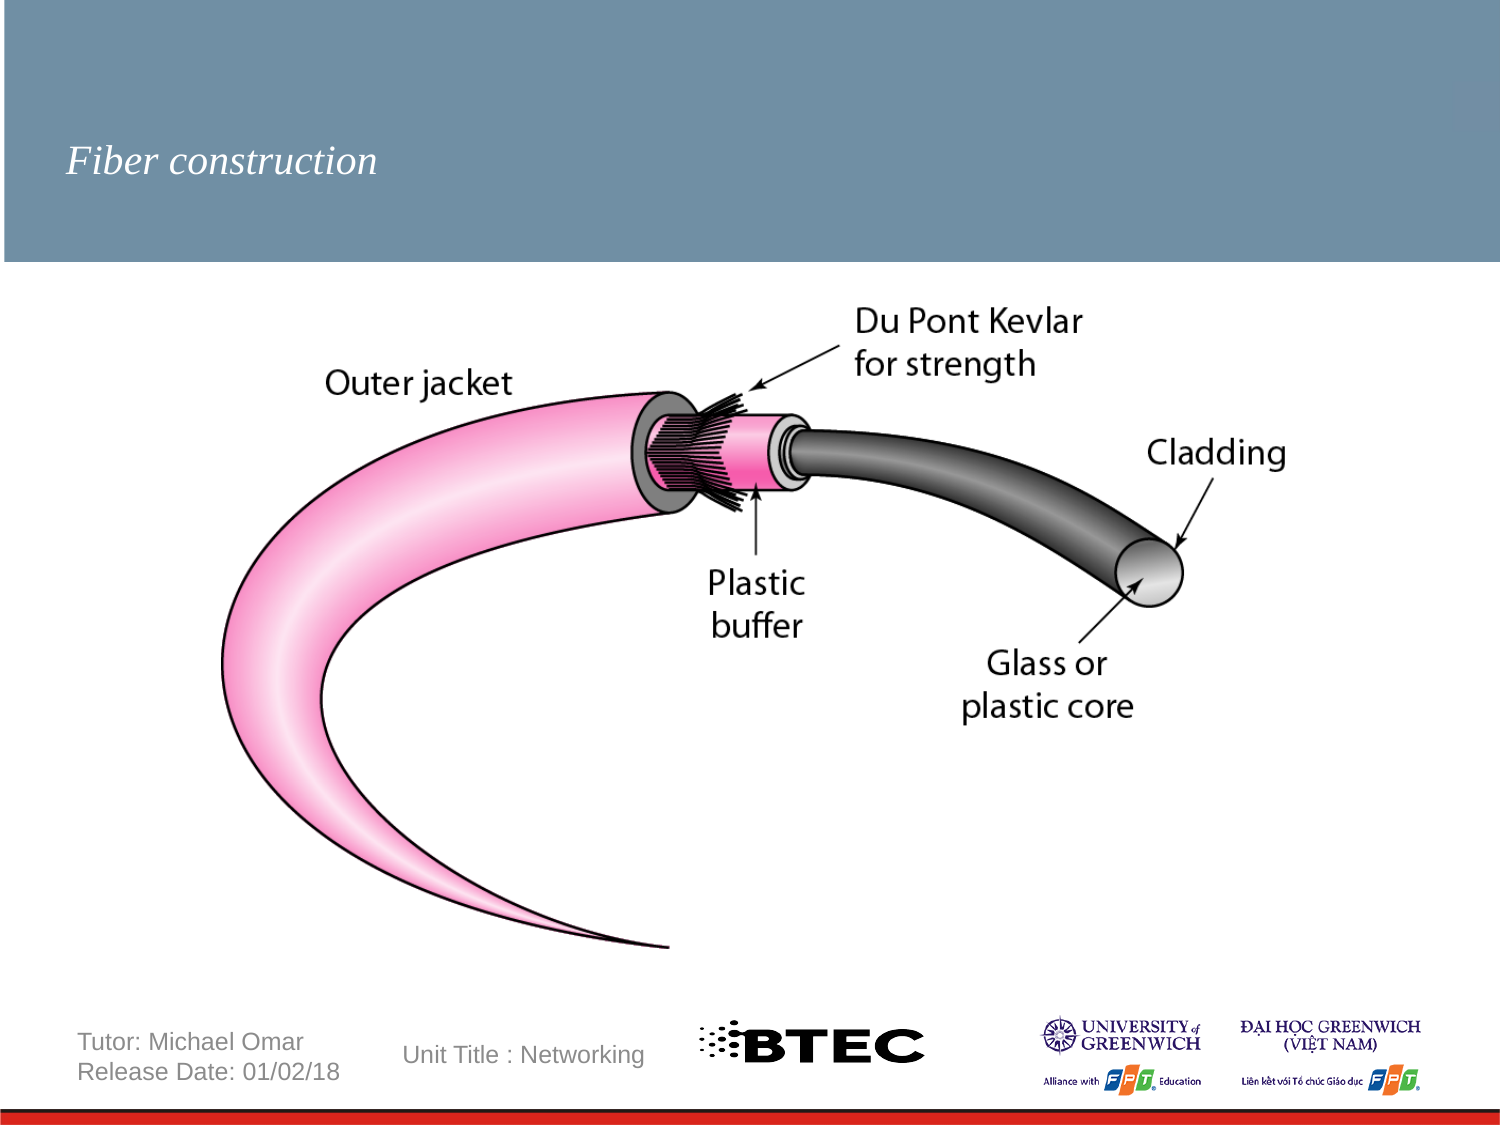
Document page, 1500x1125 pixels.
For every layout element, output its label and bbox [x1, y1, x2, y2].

picture [1037, 1012, 1425, 1102]
picture [699, 1020, 925, 1063]
picture [221, 302, 1288, 951]
picture [4, 0, 1500, 262]
picture [0, 1109, 1500, 1125]
